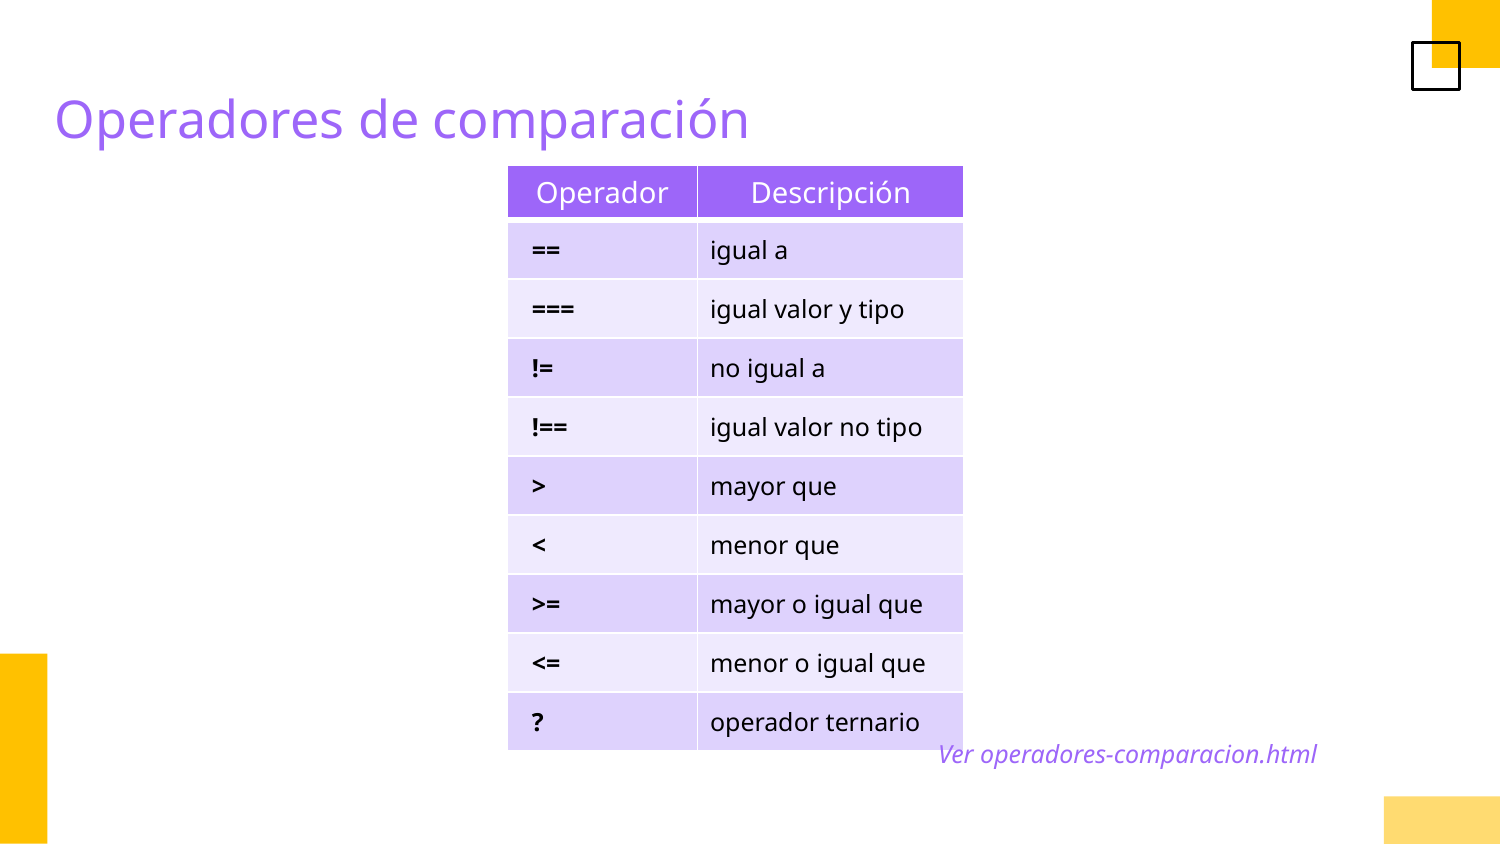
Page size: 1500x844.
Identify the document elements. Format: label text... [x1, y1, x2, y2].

table_cell < [508, 516, 697, 573]
table_cell igual valor y tipo [698, 280, 963, 337]
table_header Operador [508, 166, 697, 217]
table_cell no igual a [698, 339, 963, 396]
table_cell > [508, 457, 697, 514]
text_box Ver operadores-comparacion.html [923, 724, 1402, 793]
table_cell == [508, 223, 697, 278]
table_cell operador ternario [698, 693, 963, 750]
text_box Operadores de comparación [40, 71, 1460, 166]
table_cell != [508, 339, 697, 396]
table_header Descripción [698, 166, 963, 217]
table_cell !== [508, 398, 697, 455]
table_cell === [508, 280, 697, 337]
table_cell igual valor no tipo [698, 398, 963, 455]
table_cell ? [508, 693, 697, 750]
table_cell <= [508, 634, 697, 691]
table_cell mayor o igual que [698, 575, 963, 632]
table_cell >= [508, 575, 697, 632]
table_cell mayor que [698, 457, 963, 514]
table_cell menor que [698, 516, 963, 573]
table_cell menor o igual que [698, 634, 963, 691]
table_cell igual a [698, 223, 963, 278]
